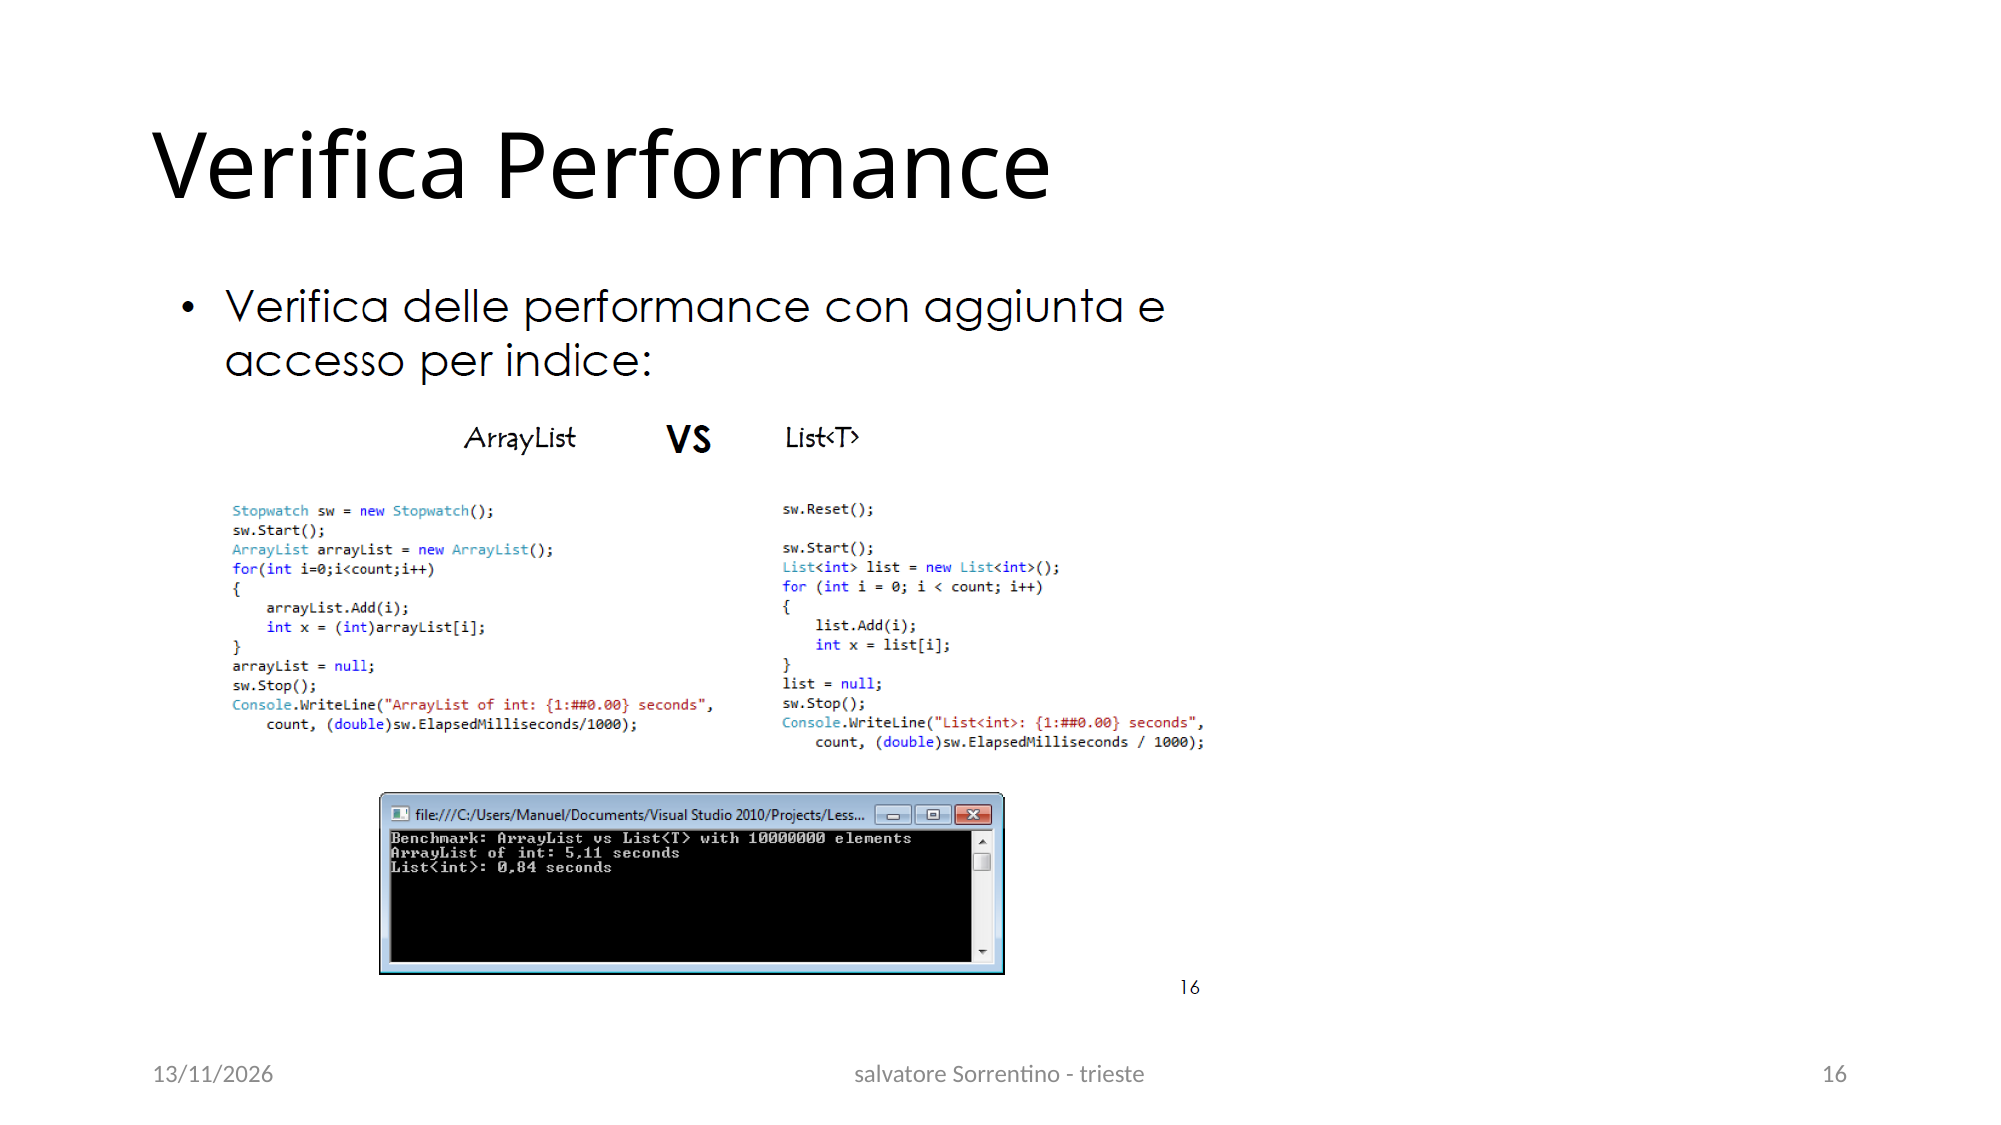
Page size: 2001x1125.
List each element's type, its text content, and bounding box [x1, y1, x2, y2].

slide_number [137, 1042, 588, 1103]
title Verifica Performance [137, 59, 1863, 278]
slide_number 16 [1412, 1042, 1863, 1103]
picture [148, 254, 1224, 999]
footer salvatore Sorrentino - trieste [662, 1042, 1338, 1103]
